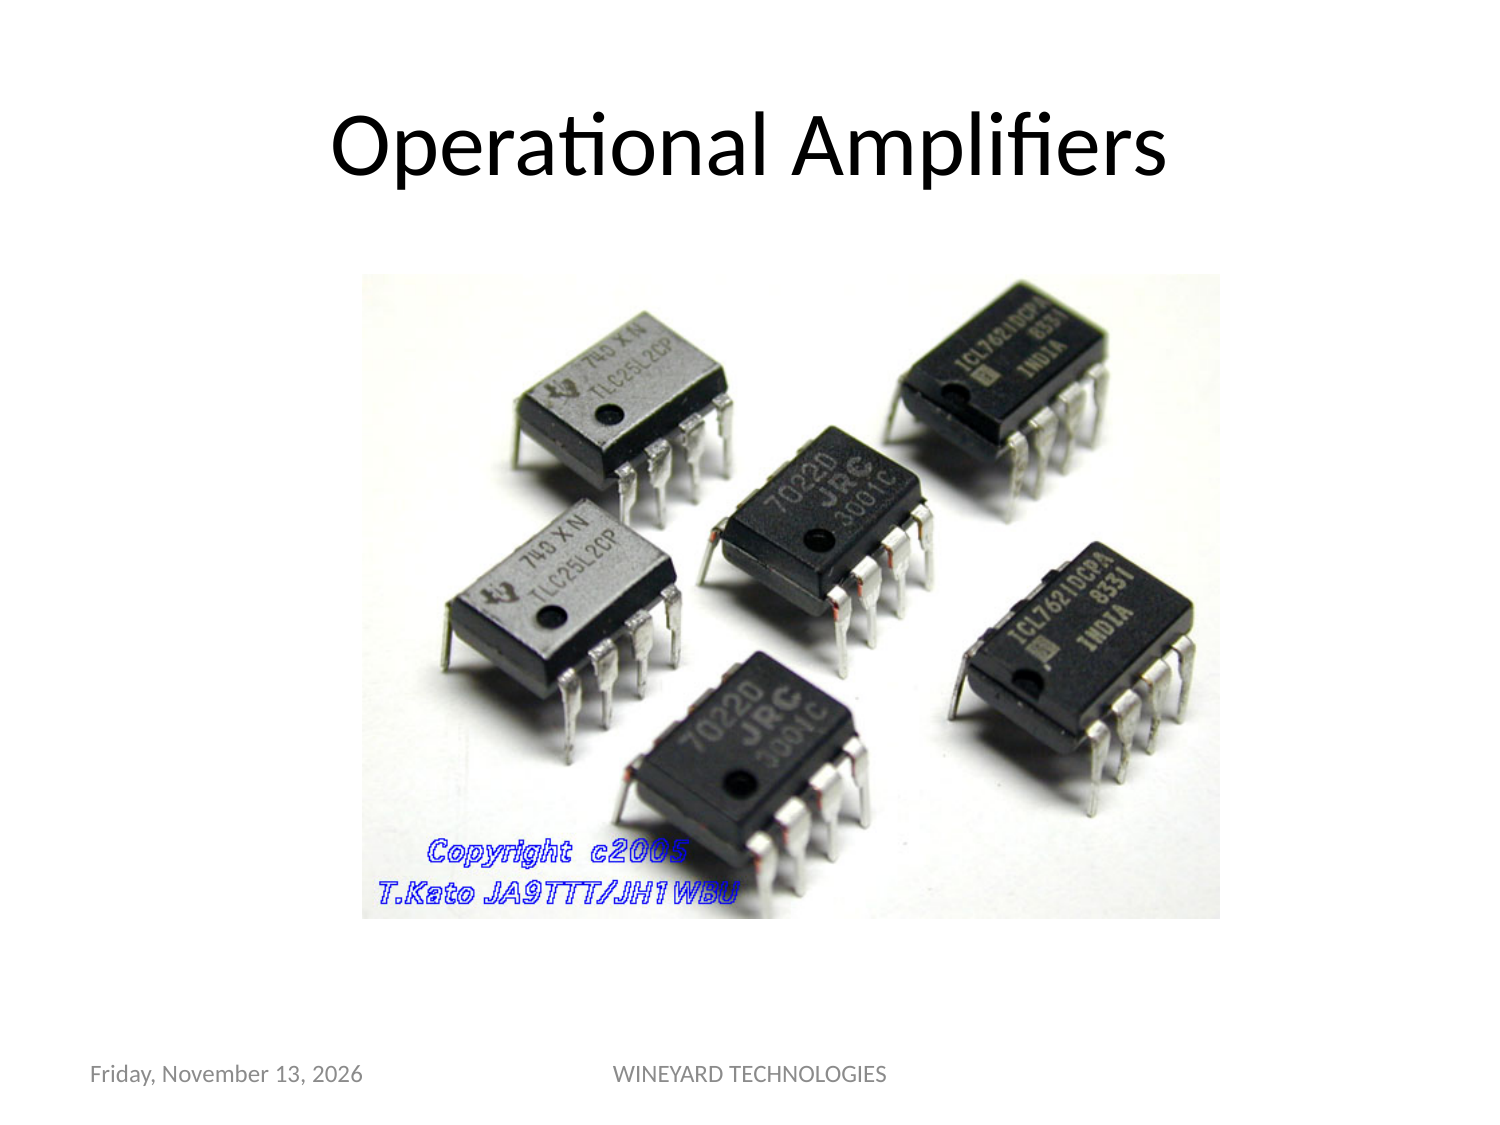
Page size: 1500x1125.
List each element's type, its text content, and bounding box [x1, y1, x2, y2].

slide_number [75, 1042, 425, 1103]
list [362, 274, 1221, 919]
title Operational Amplifiers [75, 45, 1425, 233]
footer WINEYARD TECHNOLOGIES [512, 1042, 988, 1103]
